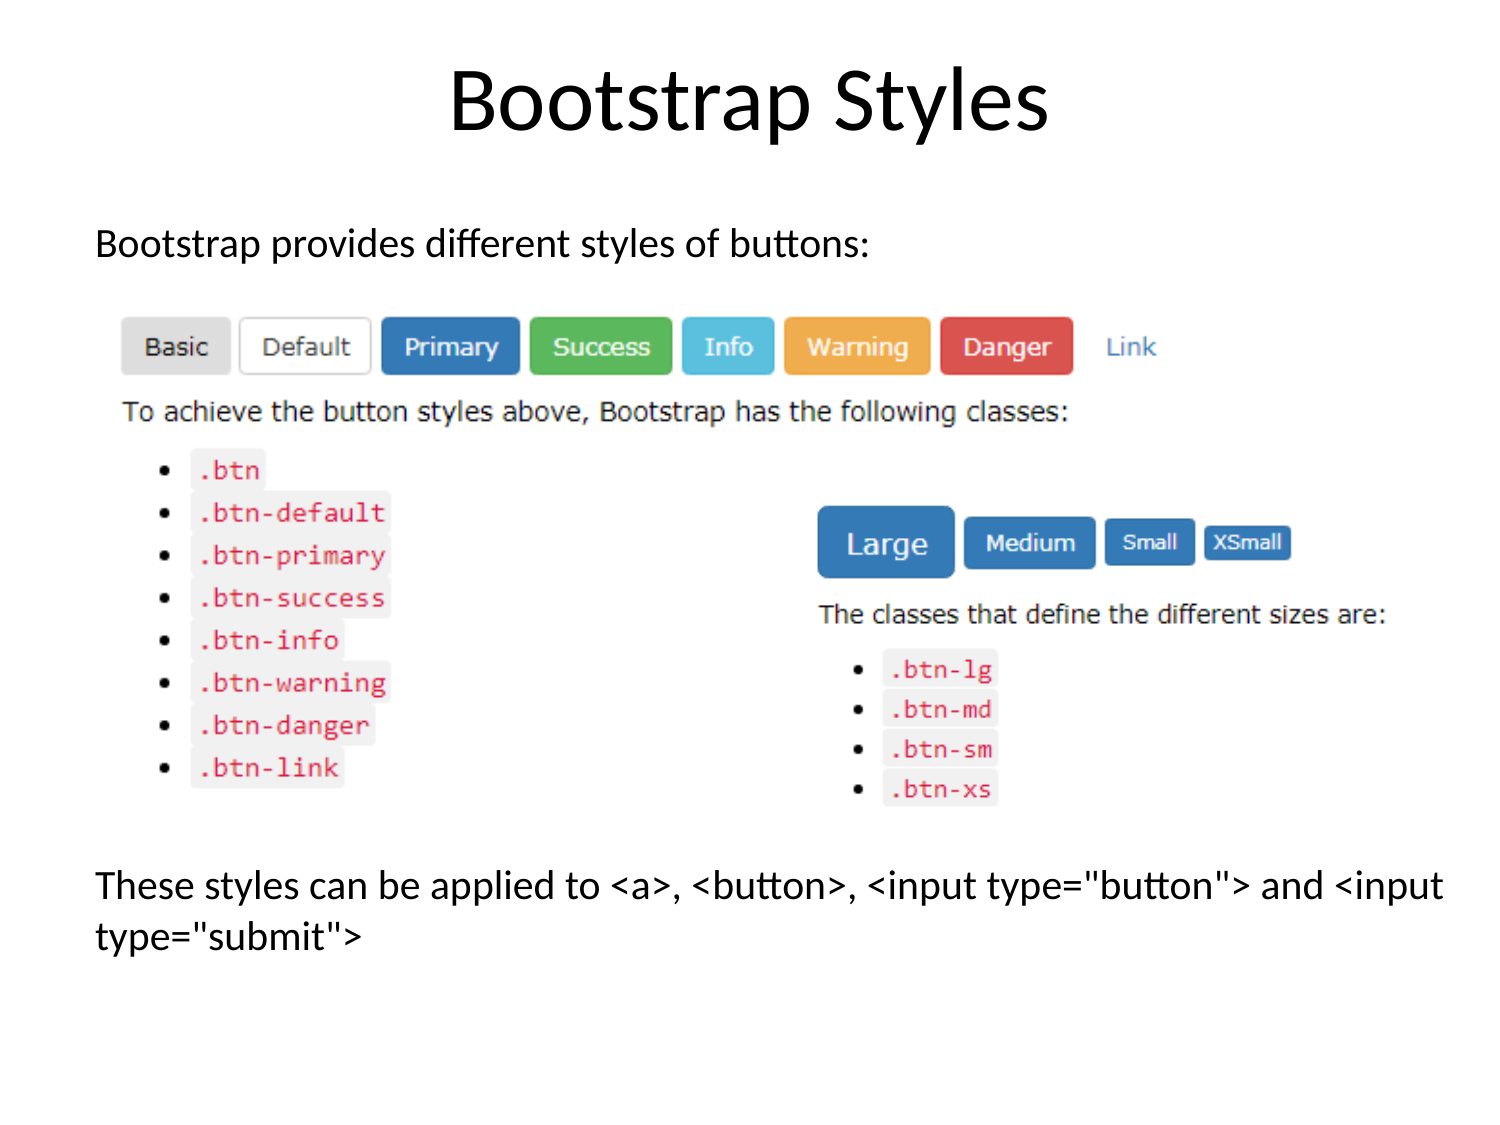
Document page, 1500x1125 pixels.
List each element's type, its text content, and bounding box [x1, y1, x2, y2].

picture [111, 302, 1398, 815]
list Bootstrap provides different styles of buttons: These styles can be applied to <a>, <button>, <input type="button"> and <input type="submit"> [79, 208, 1471, 1106]
title Bootstrap Styles [75, 0, 1425, 188]
